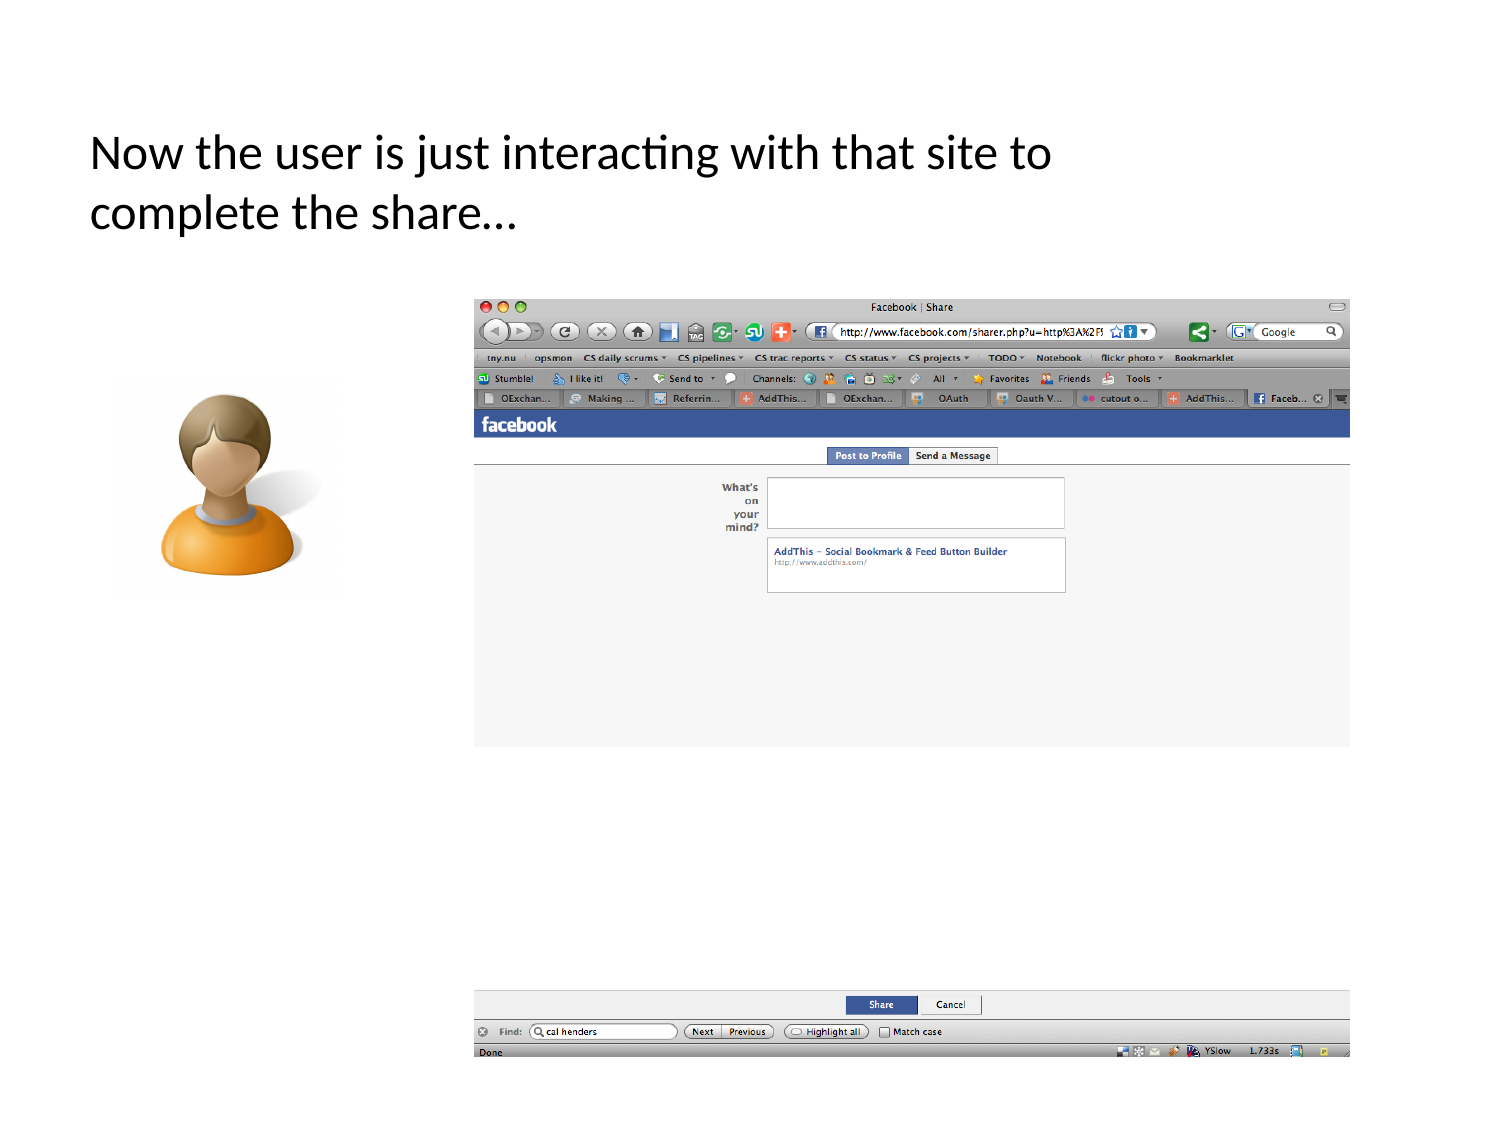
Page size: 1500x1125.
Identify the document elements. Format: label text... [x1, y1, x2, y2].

picture [474, 299, 1351, 1057]
text_box Now the user is just interacting with that site to complete the share… [75, 112, 1175, 248]
picture [112, 374, 338, 601]
